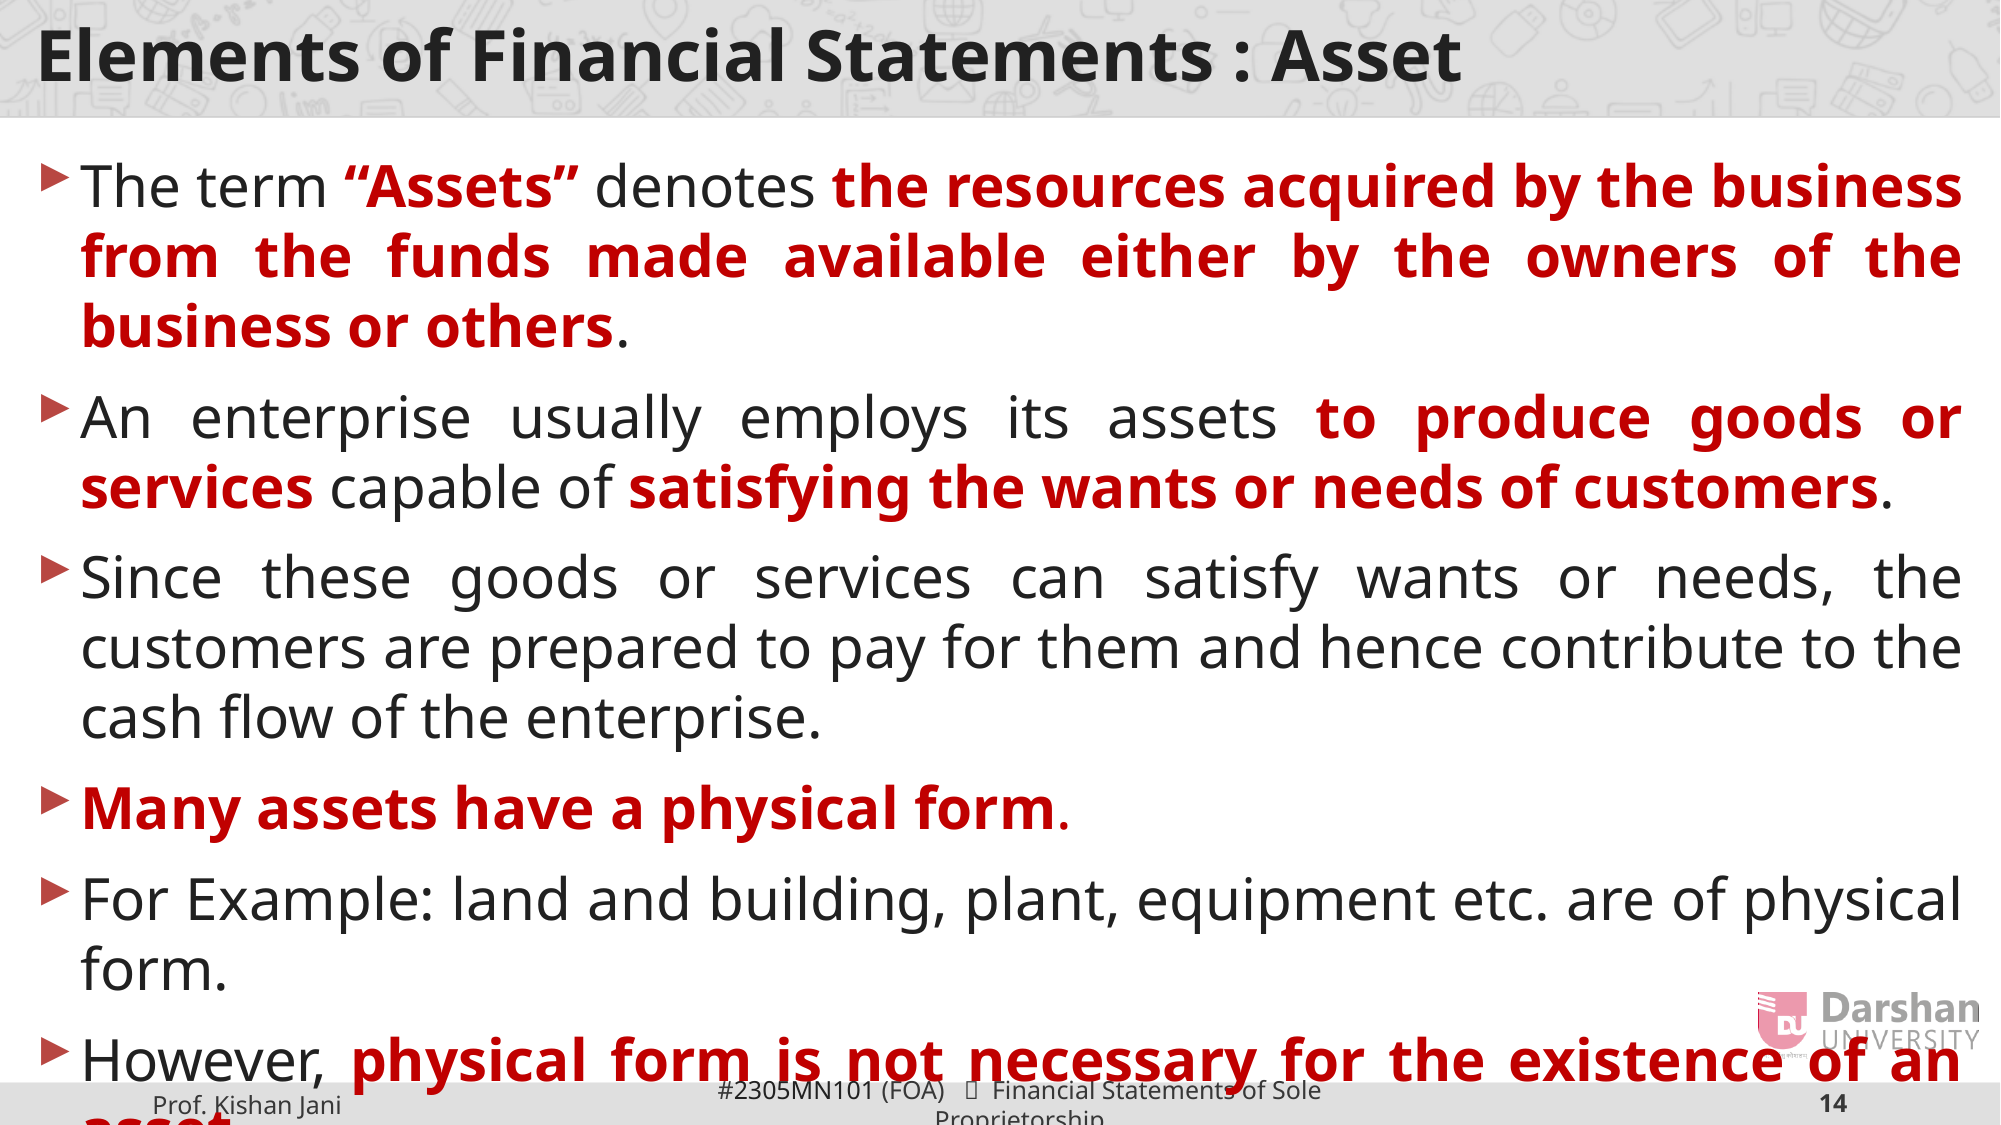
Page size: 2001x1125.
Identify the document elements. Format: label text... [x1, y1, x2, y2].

title Elements of Financial Statements : Asset [0, 0, 2000, 117]
list The term “Assets” denotes the resources acquired by the business from the funds made available either by the owners of the business or others. An enterprise usually employs its assets to produce goods or services capable of satisfying the wants or needs of customers. Since these goods or services can satisfy wants or needs, the customers are prepared to pay for them and hence contribute to the cash flow of the enterprise. Many assets have a physical form. For Example: land and building, plant, equipment etc. are of physical form. However, physical form is not necessary for the existence of an asset. For Example: patent, goodwill, copyright, etc. [21, 141, 1979, 1059]
